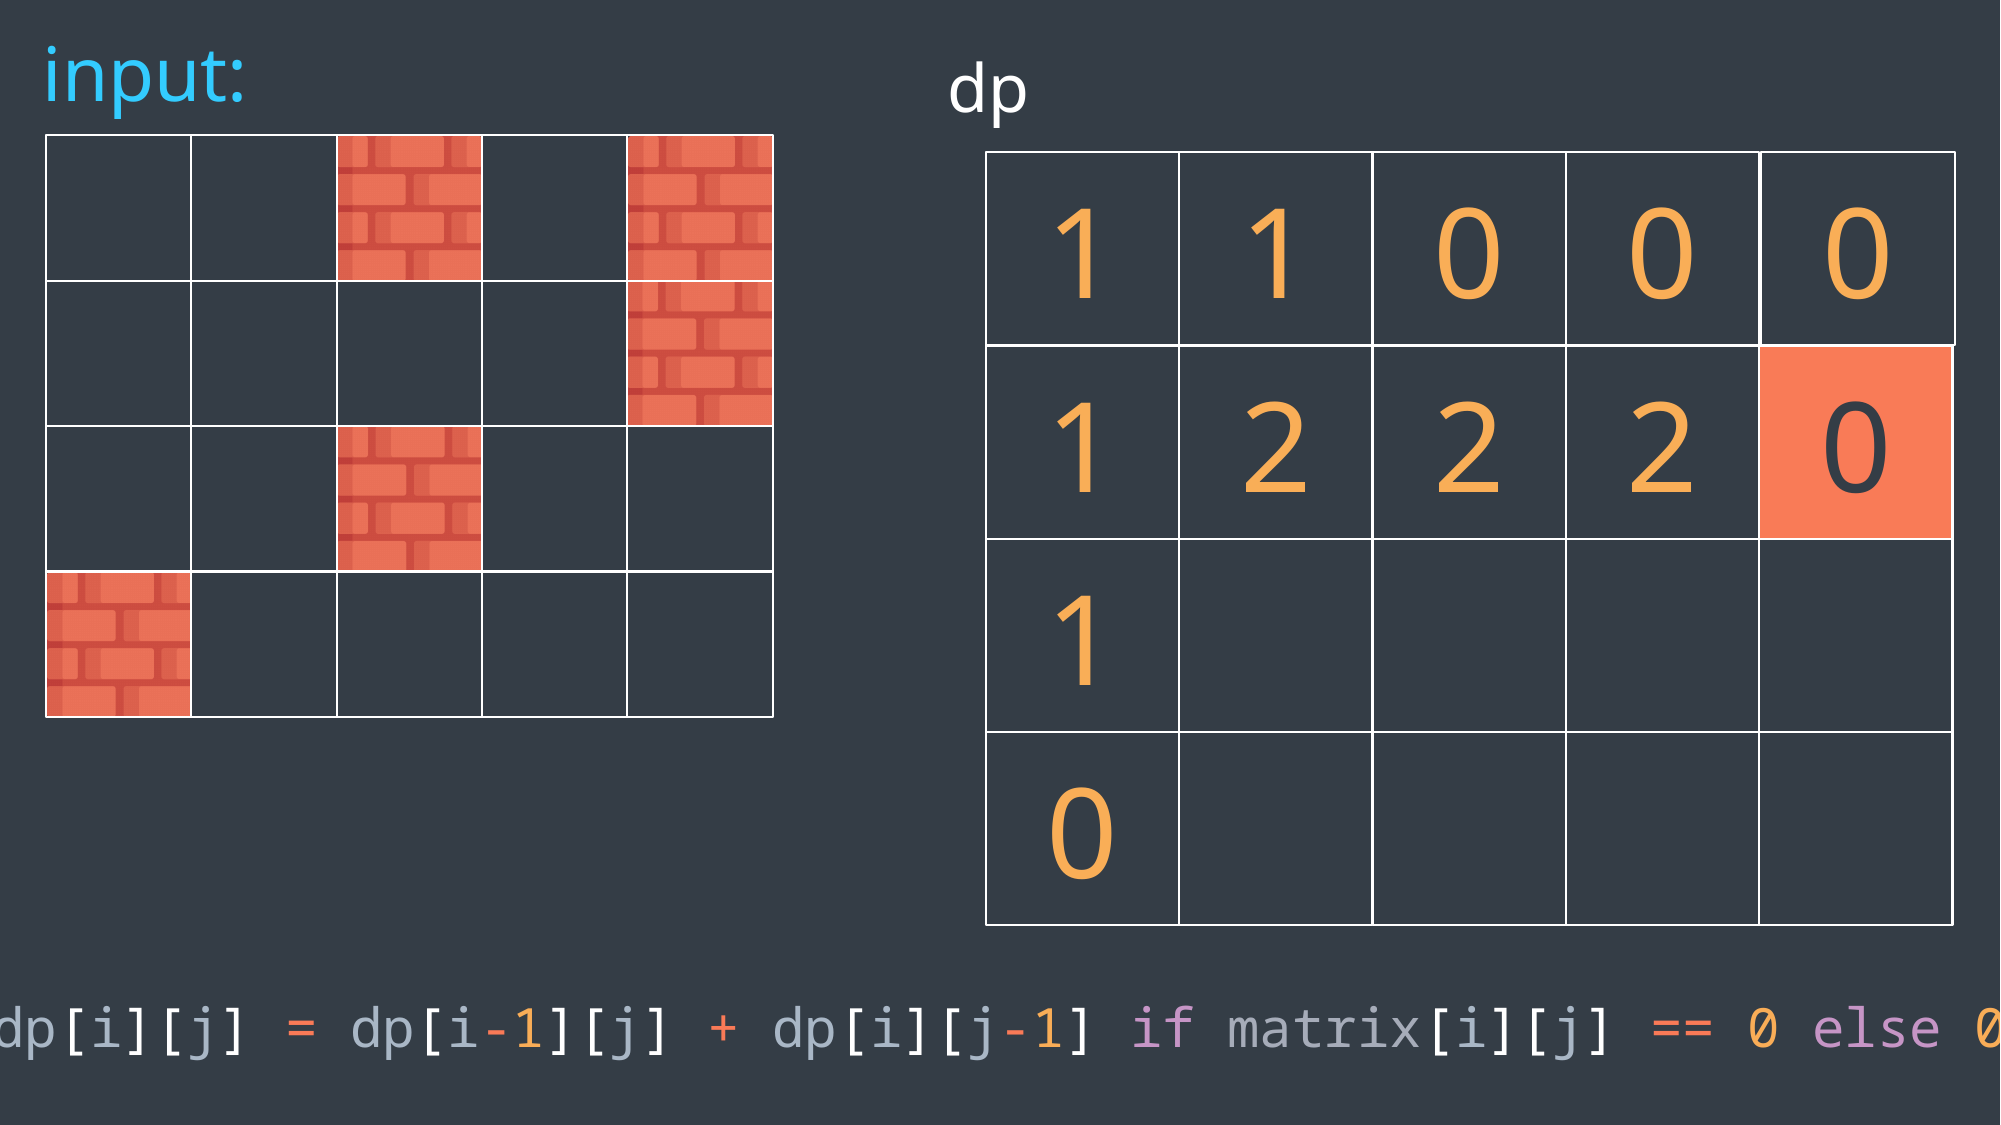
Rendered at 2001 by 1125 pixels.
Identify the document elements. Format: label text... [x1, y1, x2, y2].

text_box 0 [1761, 152, 1955, 346]
text_box [1565, 538, 1759, 732]
text_box [1179, 538, 1372, 732]
text_box [482, 135, 627, 280]
picture [627, 136, 773, 426]
text_box [1759, 538, 1953, 732]
text_box input: [28, 18, 547, 124]
picture [337, 426, 483, 572]
text_box 1 [985, 538, 1179, 732]
text_box [627, 426, 773, 571]
text_box [191, 571, 336, 717]
text_box 2 [1179, 345, 1372, 538]
text_box [1565, 732, 1759, 926]
text_box [45, 280, 191, 426]
text_box [627, 571, 773, 717]
text_box 1 [985, 345, 1179, 538]
text_box 1 [985, 152, 1179, 345]
text_box 0 [985, 732, 1179, 926]
text_box [45, 135, 191, 280]
text_box [191, 426, 336, 571]
text_box [191, 280, 336, 426]
text_box [336, 571, 482, 717]
text_box [1372, 538, 1565, 732]
text_box 2 [1565, 345, 1759, 538]
text_box 0 [1759, 345, 1953, 538]
text_box 2 [1372, 345, 1565, 538]
text_box [482, 571, 627, 717]
text_box 1 [1179, 152, 1372, 345]
text_box dp [912, 38, 1045, 134]
text_box [336, 280, 482, 426]
picture [337, 136, 482, 281]
text_box dp[i][j] = dp[i-1][j] + dp[i][j-1] if matrix[i][j] == 0 else 0 [0, 985, 2000, 1066]
text_box [483, 426, 627, 571]
text_box [482, 280, 627, 426]
text_box 0 [1372, 152, 1565, 345]
text_box [1759, 732, 1953, 926]
text_box [1179, 732, 1372, 926]
text_box 0 [1565, 152, 1760, 345]
text_box [191, 135, 336, 280]
text_box [45, 426, 191, 571]
text_box [1372, 732, 1565, 926]
picture [47, 572, 192, 717]
